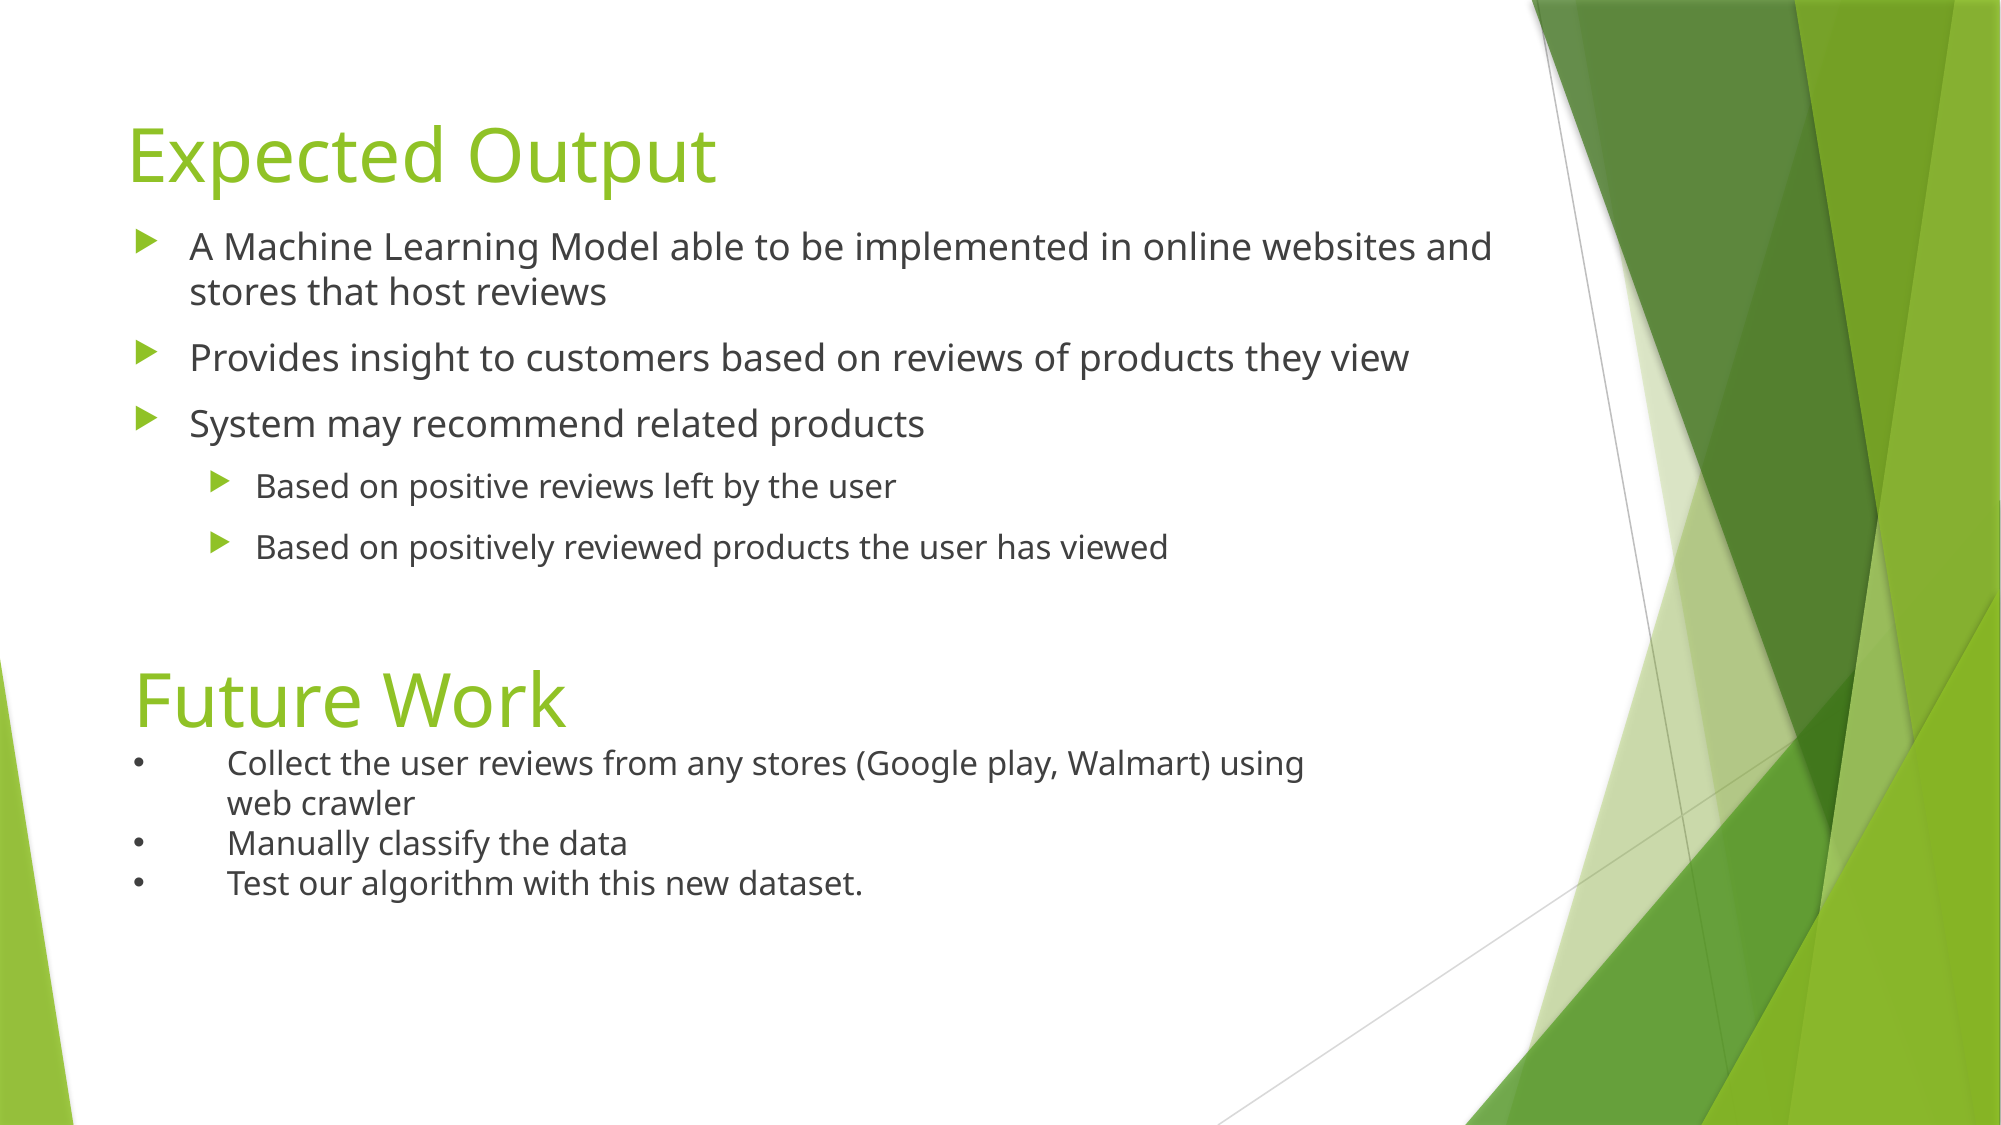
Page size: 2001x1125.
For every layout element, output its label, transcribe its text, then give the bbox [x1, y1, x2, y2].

text_box Future Work Collect the user reviews from any stores (Google play, Walmart) using web crawler Manually classify the data Test our algorithm with this new dataset. [118, 645, 1350, 910]
title Expected Output [111, 99, 1522, 317]
list A Machine Learning Model able to be implemented in online websites and stores that host reviews Provides insight to customers based on reviews of products they view System may recommend related products Based on positive reviews left by the user Based on positively reviewed products the user has viewed [118, 215, 1529, 606]
